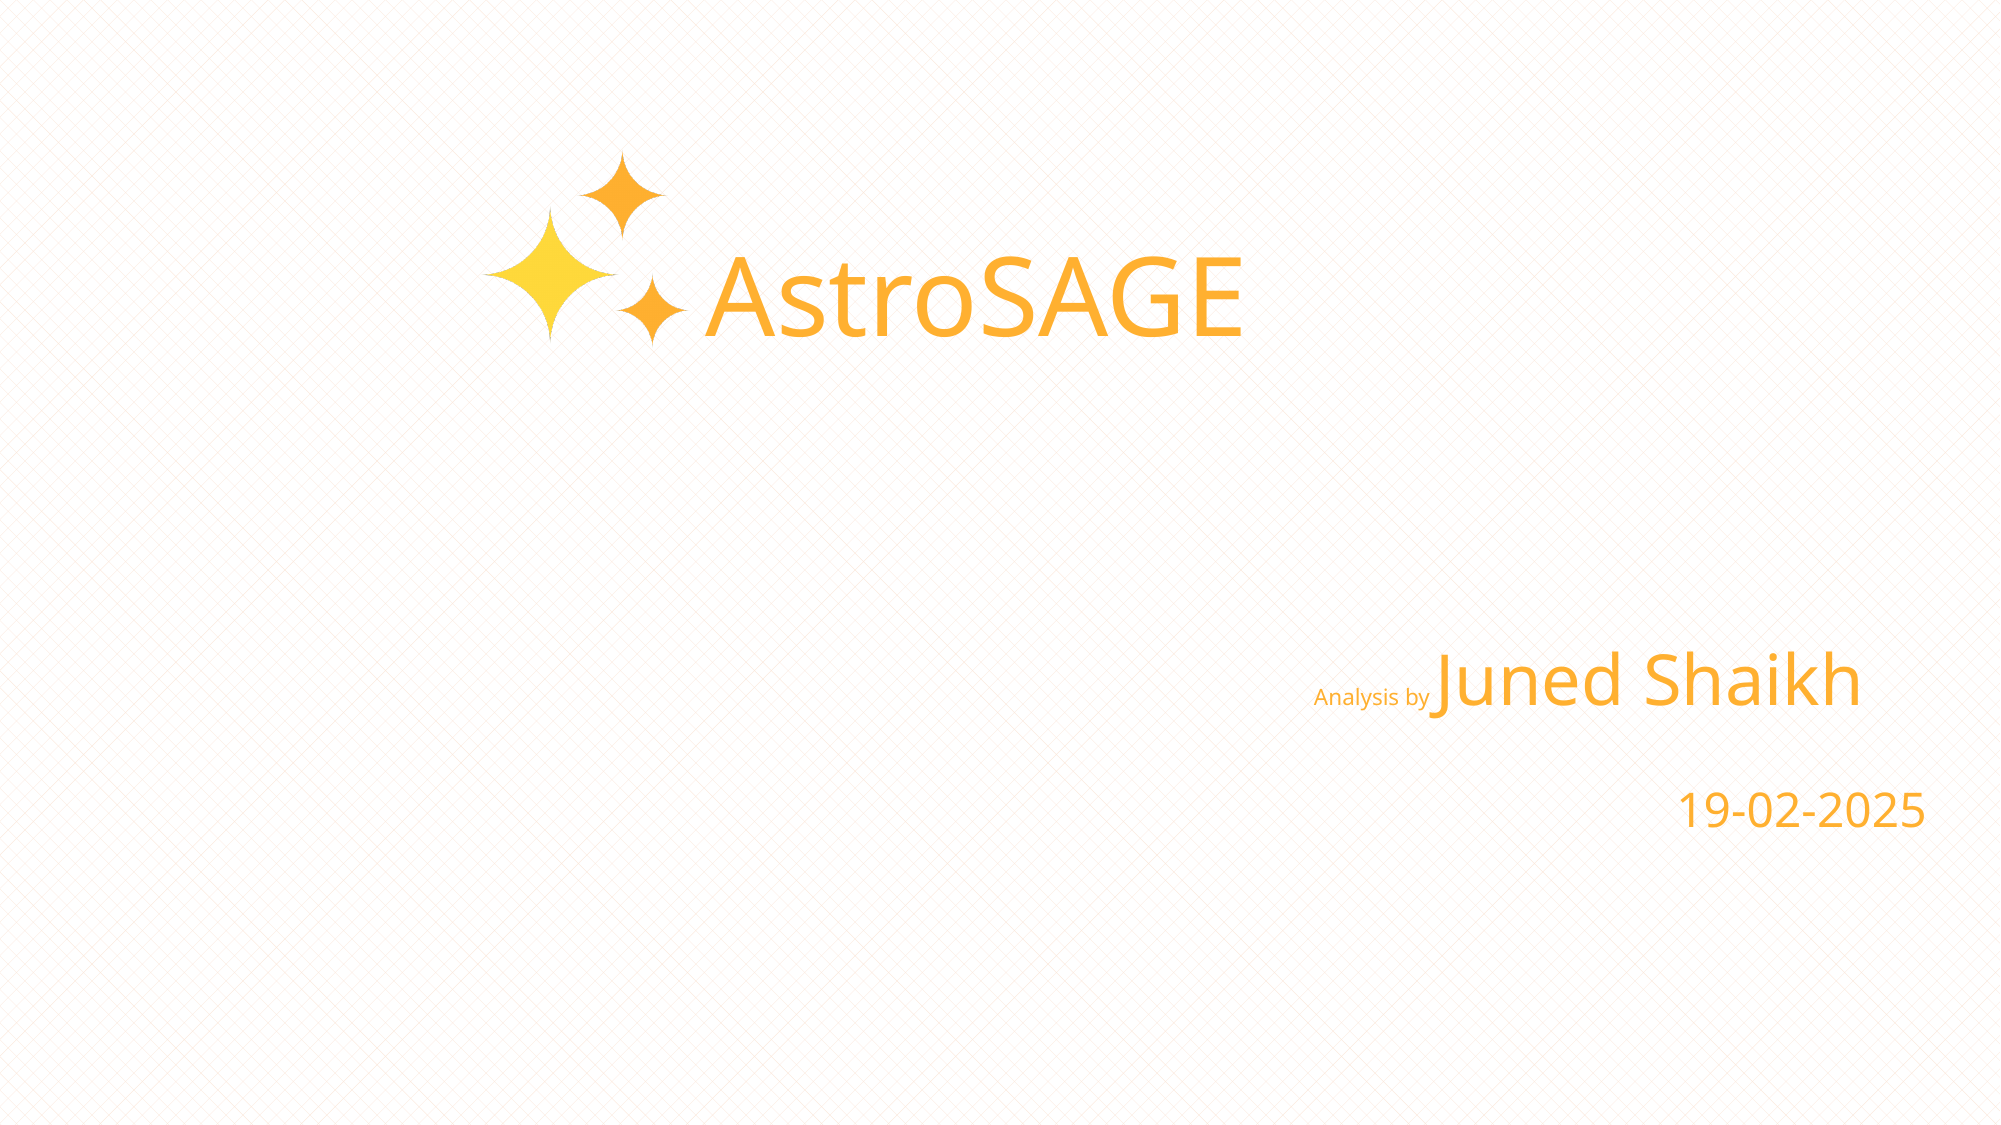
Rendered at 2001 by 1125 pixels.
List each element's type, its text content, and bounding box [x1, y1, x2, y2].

text_box 19-02-2025 [1236, 772, 1943, 908]
picture [481, 144, 690, 353]
text_box Analysis by Juned Shaikh [1236, 637, 1943, 772]
text_box AstroSAGE [689, 162, 1265, 369]
